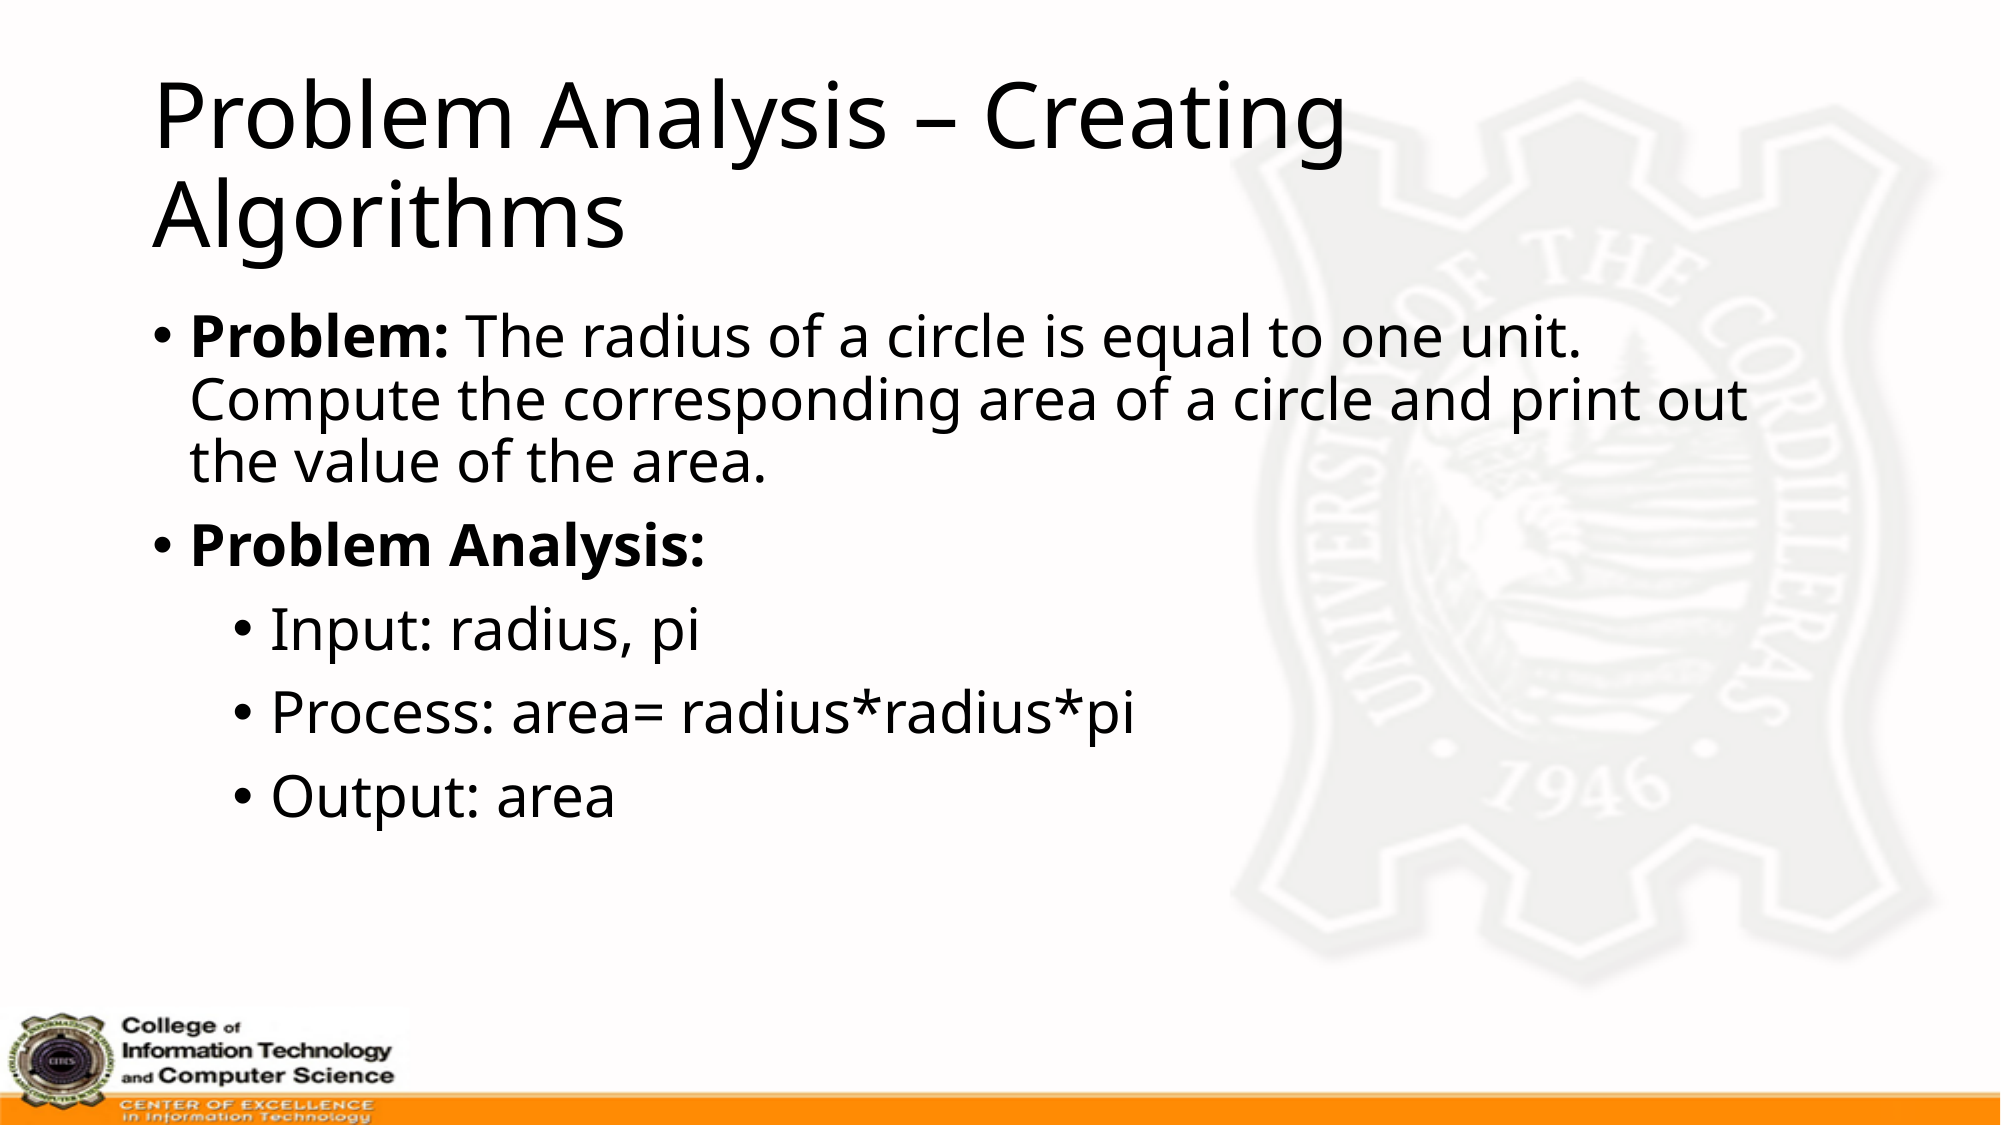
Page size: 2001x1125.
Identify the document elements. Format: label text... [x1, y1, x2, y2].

title Problem Analysis – Creating Algorithms [137, 59, 1863, 278]
picture [0, 0, 2001, 1125]
list Problem: The radius of a circle is equal to one unit. Compute the corresponding area of a circle and print out the value of the area. Problem Analysis: Input: radius, pi Process: area= radius*radius*pi Output: area [137, 299, 1863, 1014]
